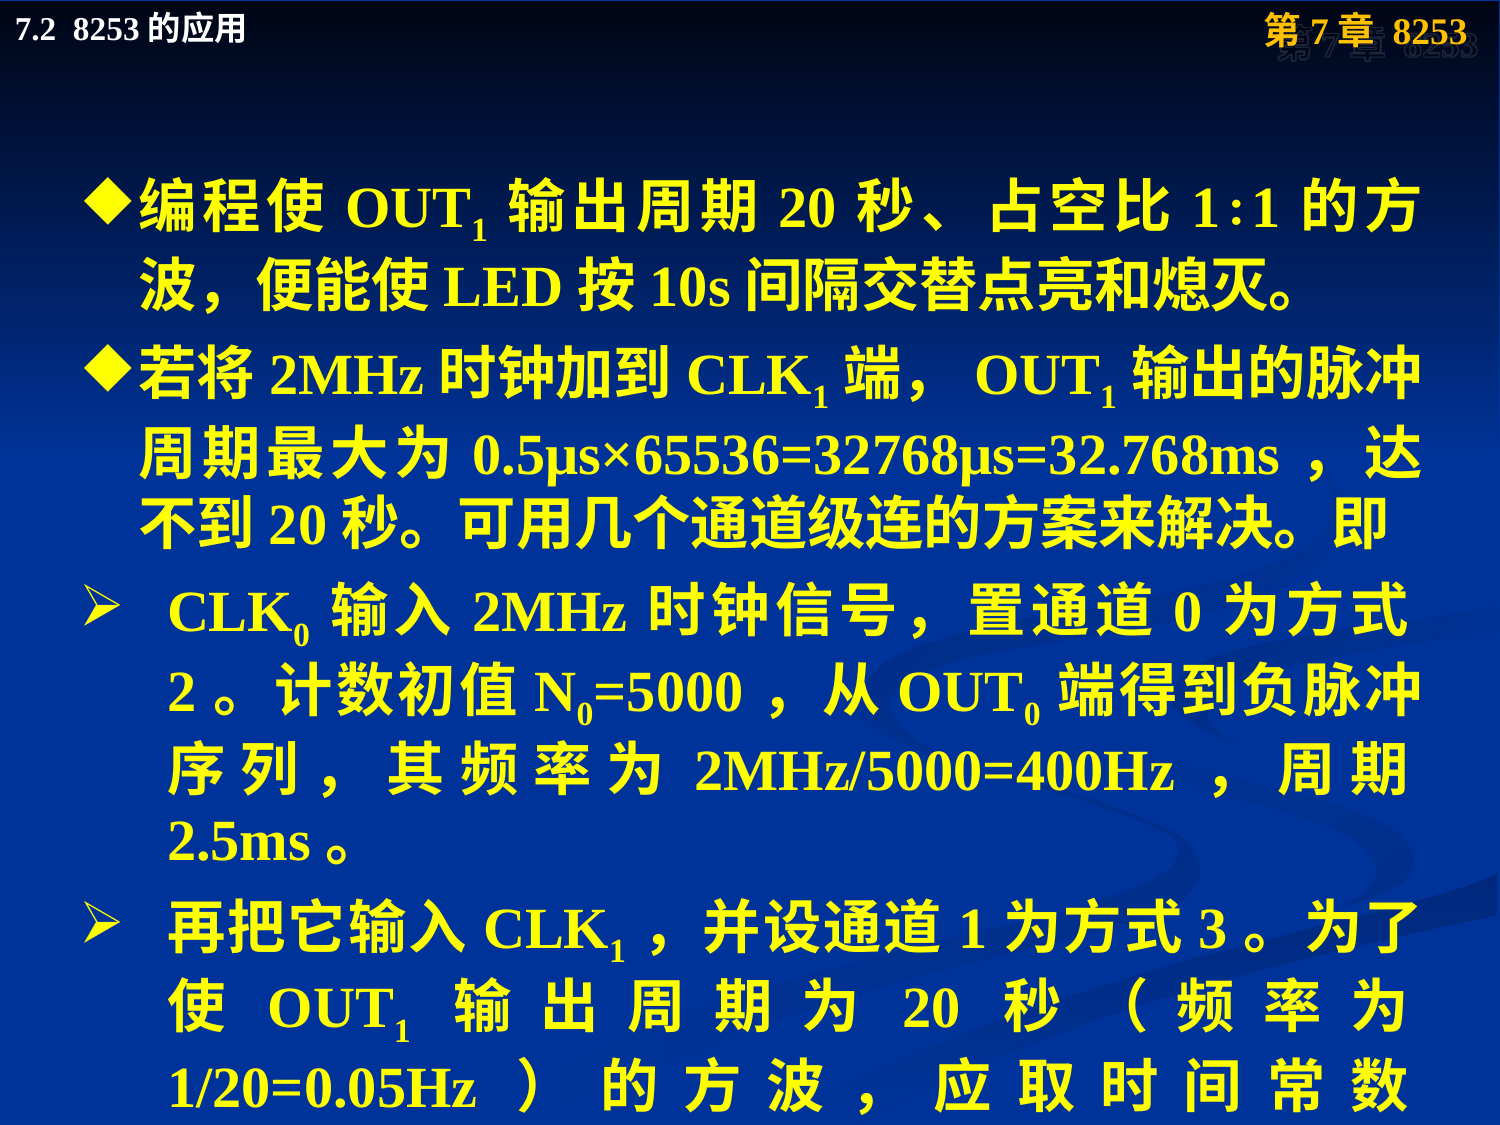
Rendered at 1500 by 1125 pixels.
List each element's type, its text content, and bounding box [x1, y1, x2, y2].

list 编程使OUT1输出周期20秒、占空比1∶1的方波，便能使LED按10s间隔交替点亮和熄灭。 若将2MHz时钟加到CLK1端，OUT1输出的脉冲周期最大为0.5μs×65536=32768μs=32.768ms，达不到20秒。可用几个通道级连的方案来解决。即 CLK0输入2MHz时钟信号，置通道0为方式2。计数初值N0=5000，从OUT0端得到负脉冲序列，其频率为2MHz/5000=400Hz，周期2.5ms。 再把它输入CLK1，并设通道1为方式3。为了使OUT1输出周期为20秒（频率为1/20=0.05Hz）的方波，应取时间常数N1=400Hz/0.05Hz=8000。 [64, 161, 1439, 1081]
